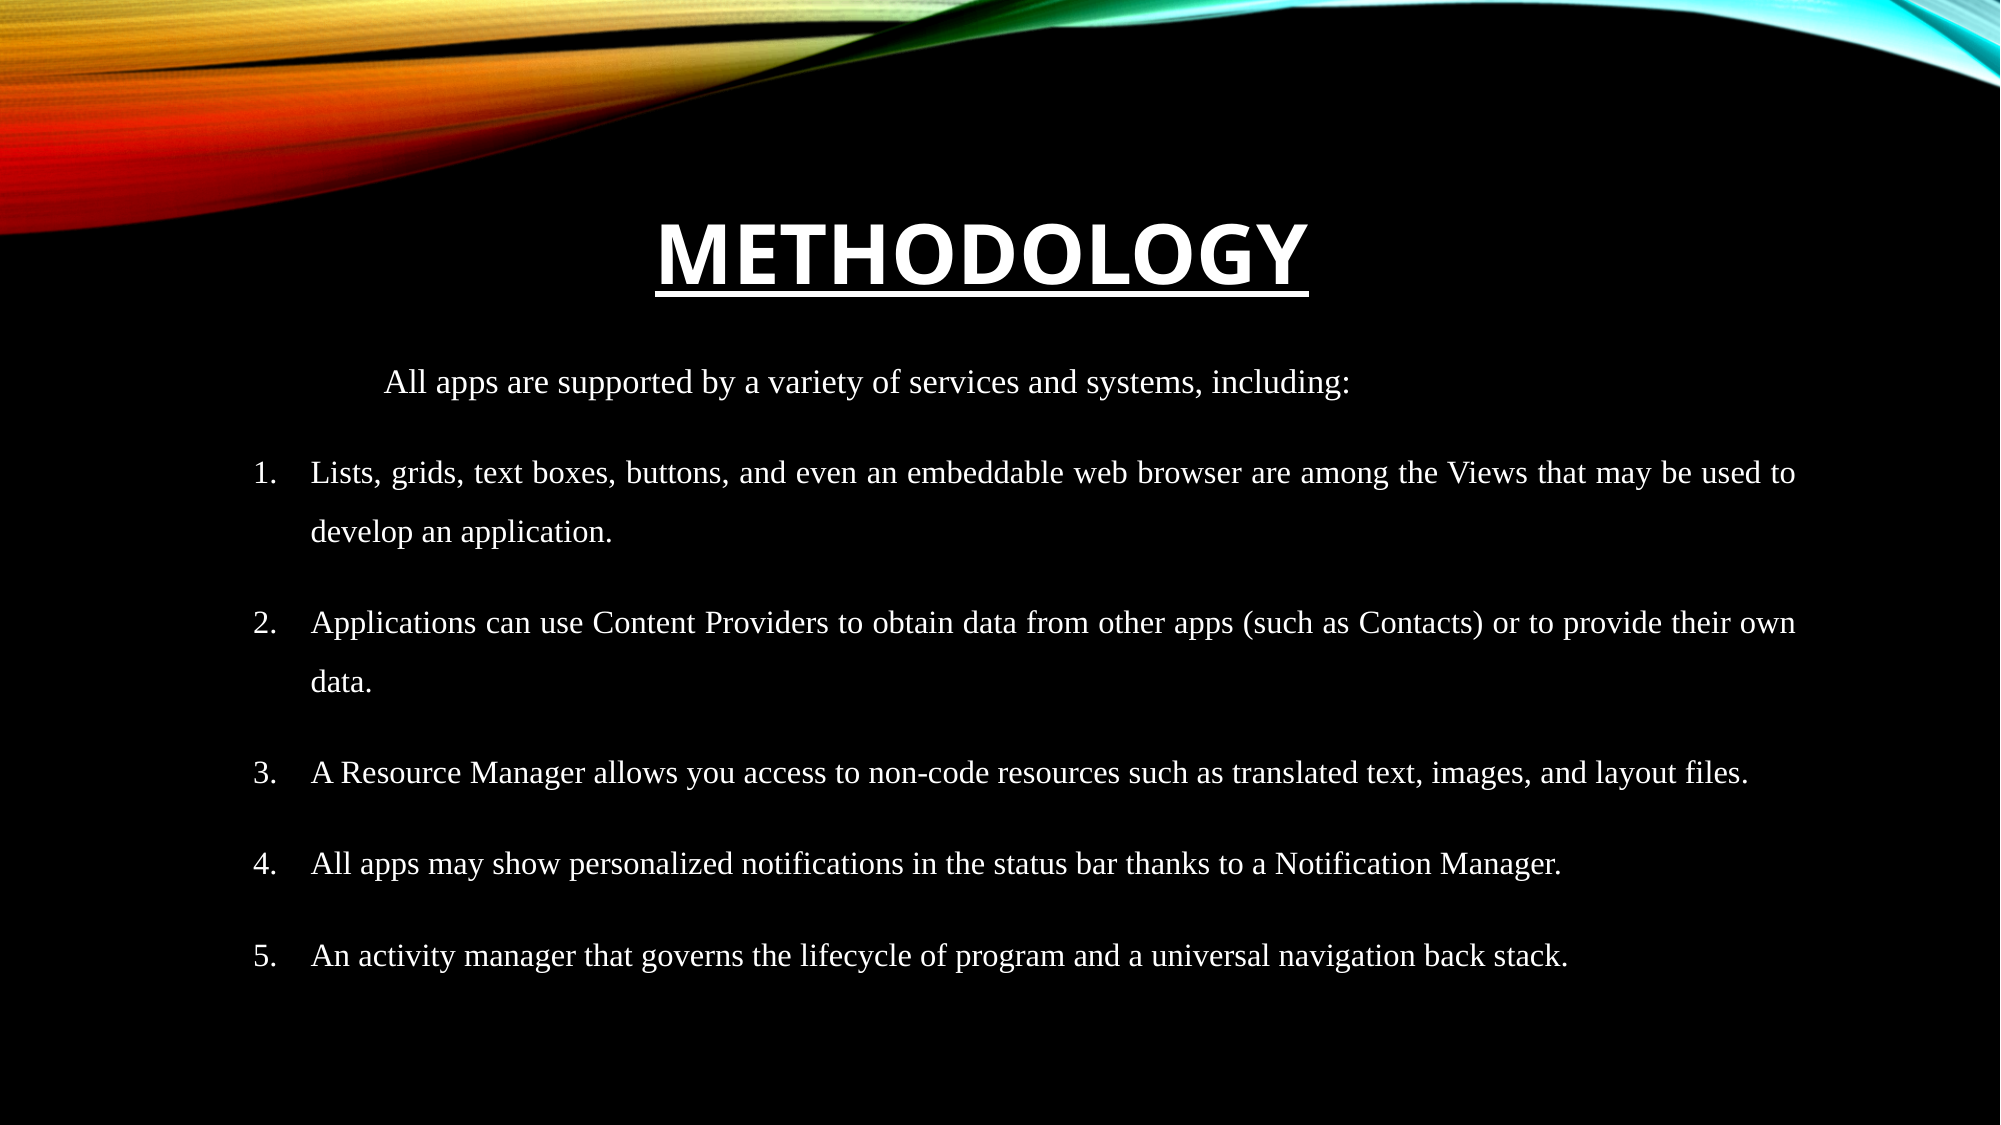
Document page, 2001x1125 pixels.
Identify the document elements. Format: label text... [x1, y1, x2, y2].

list All apps are supported by a variety of services and systems, including: Lists, grids, text boxes, buttons, and even an embeddable web browser are among the Views that may be used to develop an application. Applications can use Content Providers to obtain data from other apps (such as Contacts) or to provide their own data. A Resource Manager allows you access to non-code resources such as translated text, images, and layout files. All apps may show personalized notifications in the status bar thanks to a Notification Manager. An activity manager that governs the lifecycle of program and a universal navigation back stack. [238, 330, 1814, 993]
title Methodology [0, 106, 1325, 319]
picture [0, 0, 2000, 237]
